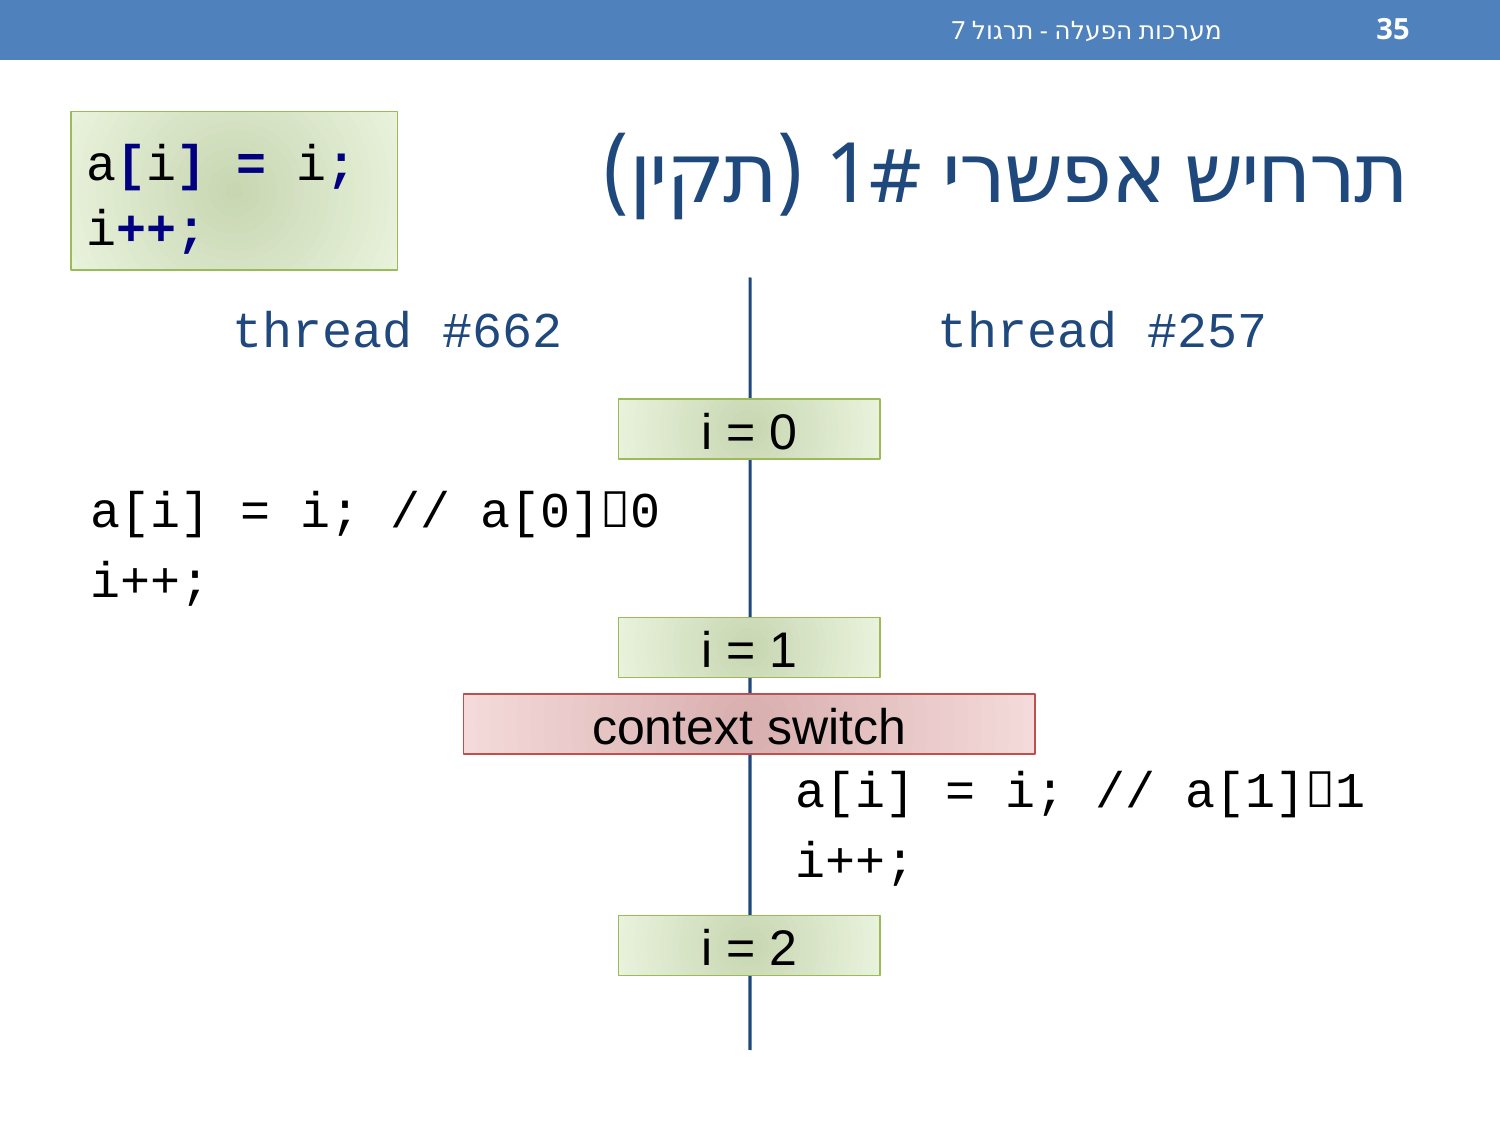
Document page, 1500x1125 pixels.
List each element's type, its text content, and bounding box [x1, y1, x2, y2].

text_box context switch [463, 693, 1036, 755]
text_box i = 0 [618, 398, 881, 460]
text_box i = 2 [618, 915, 881, 976]
list a[i] = i; // a[0]0 i++; [75, 399, 720, 1049]
text_box a[i] = i; i++; [70, 111, 398, 271]
list a[i] = i; // a[1]1 i++; [780, 399, 1425, 1049]
list thread #662 [75, 275, 720, 380]
title תרחיש אפשרי 1# (תקין) [75, 87, 1425, 250]
list thread #257 [780, 275, 1425, 380]
footer מערכות הפעלה - תרגול 7 [562, 3, 1238, 57]
text_box i = 1 [618, 617, 881, 678]
slide_number 35 [1250, 3, 1425, 57]
